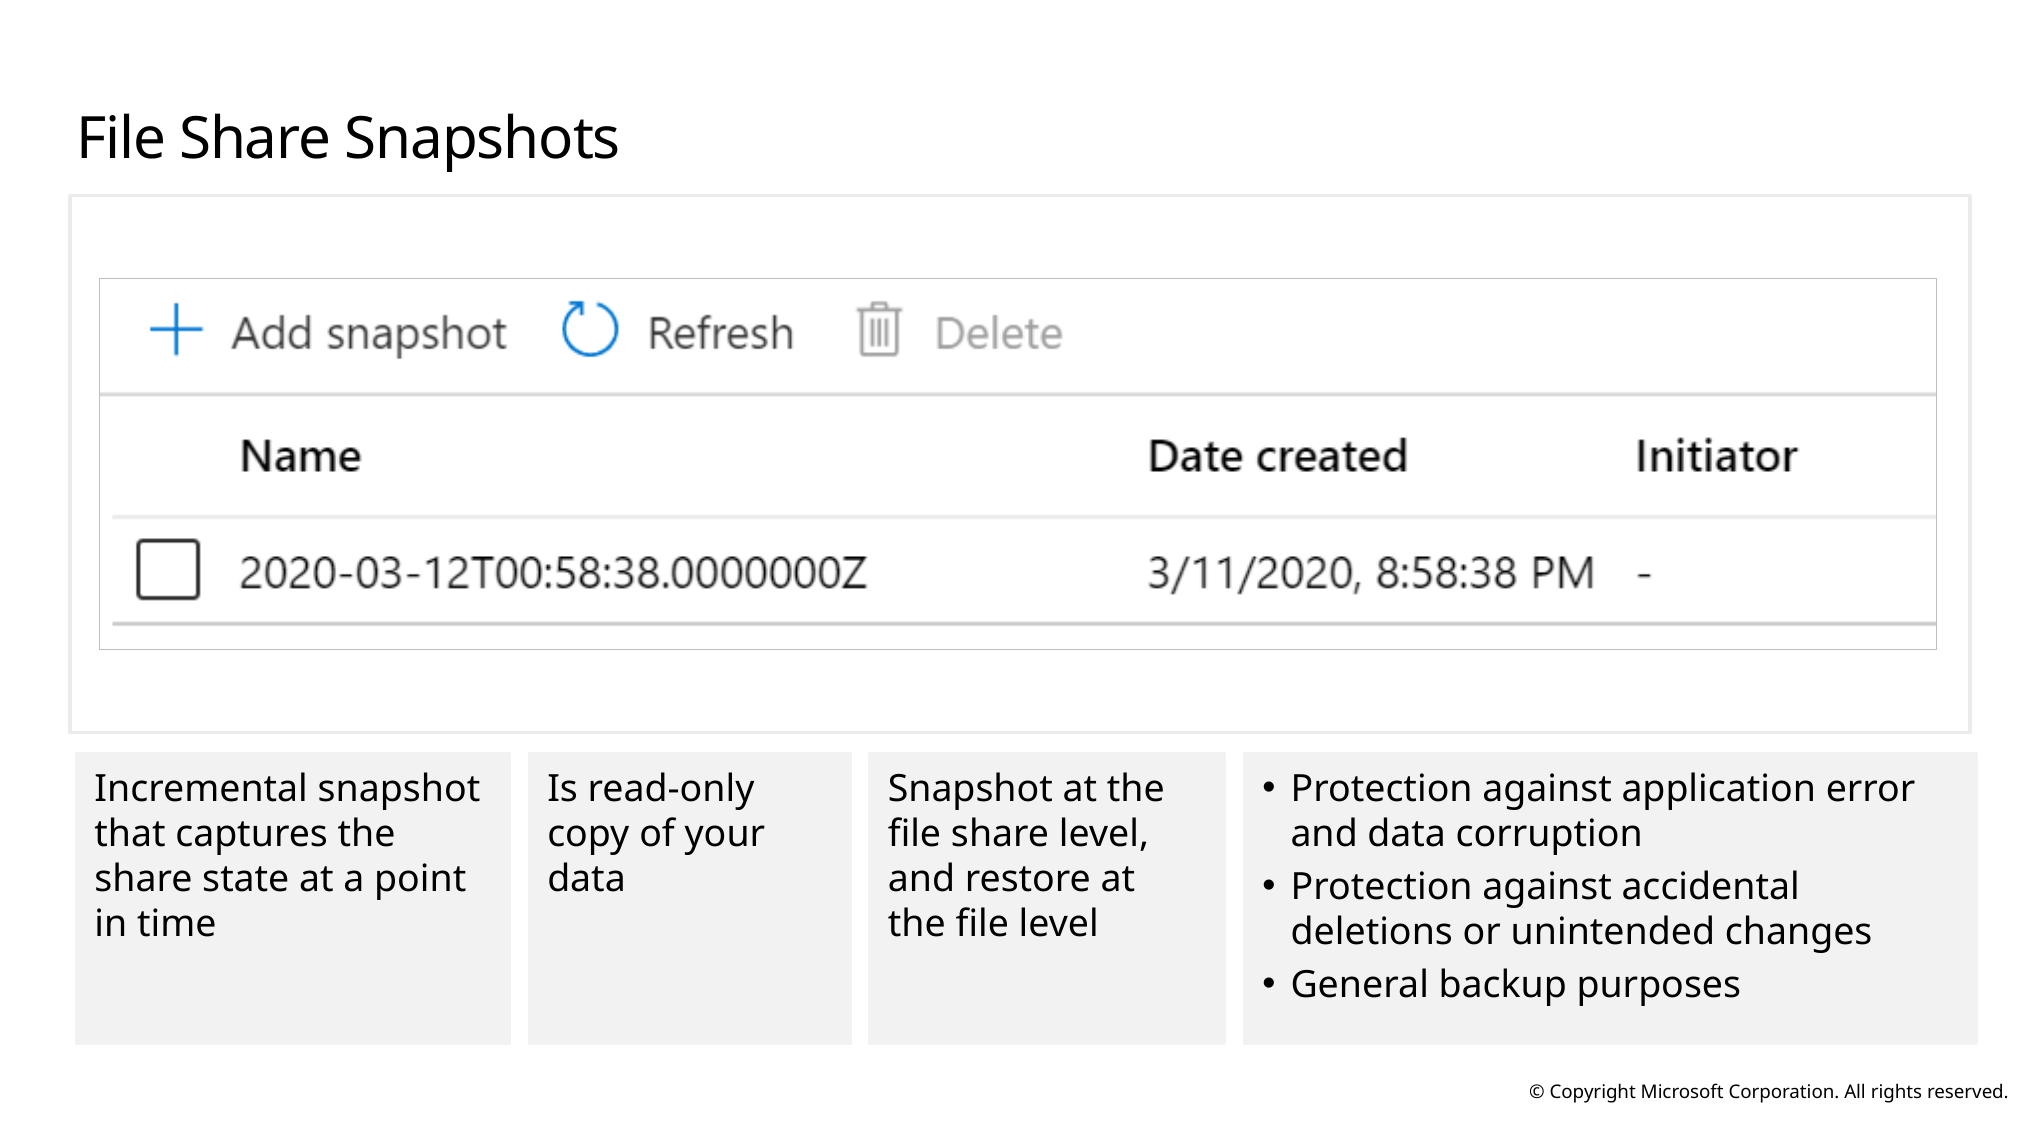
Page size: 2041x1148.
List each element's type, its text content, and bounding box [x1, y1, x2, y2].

picture [99, 278, 1938, 650]
title File Share Snapshots [76, 103, 1969, 172]
text_box Protection against application error and data corruption Protection against accidental deletions or unintended changes General backup purposes [1244, 753, 1977, 1044]
text_box Incremental snapshot that captures the share state at a point in time [76, 753, 510, 1044]
text_box [69, 195, 1971, 734]
text_box Snapshot at the file share level, and restore at the file level [869, 753, 1225, 1044]
text_box Is read-only copy of your data [529, 753, 850, 1044]
